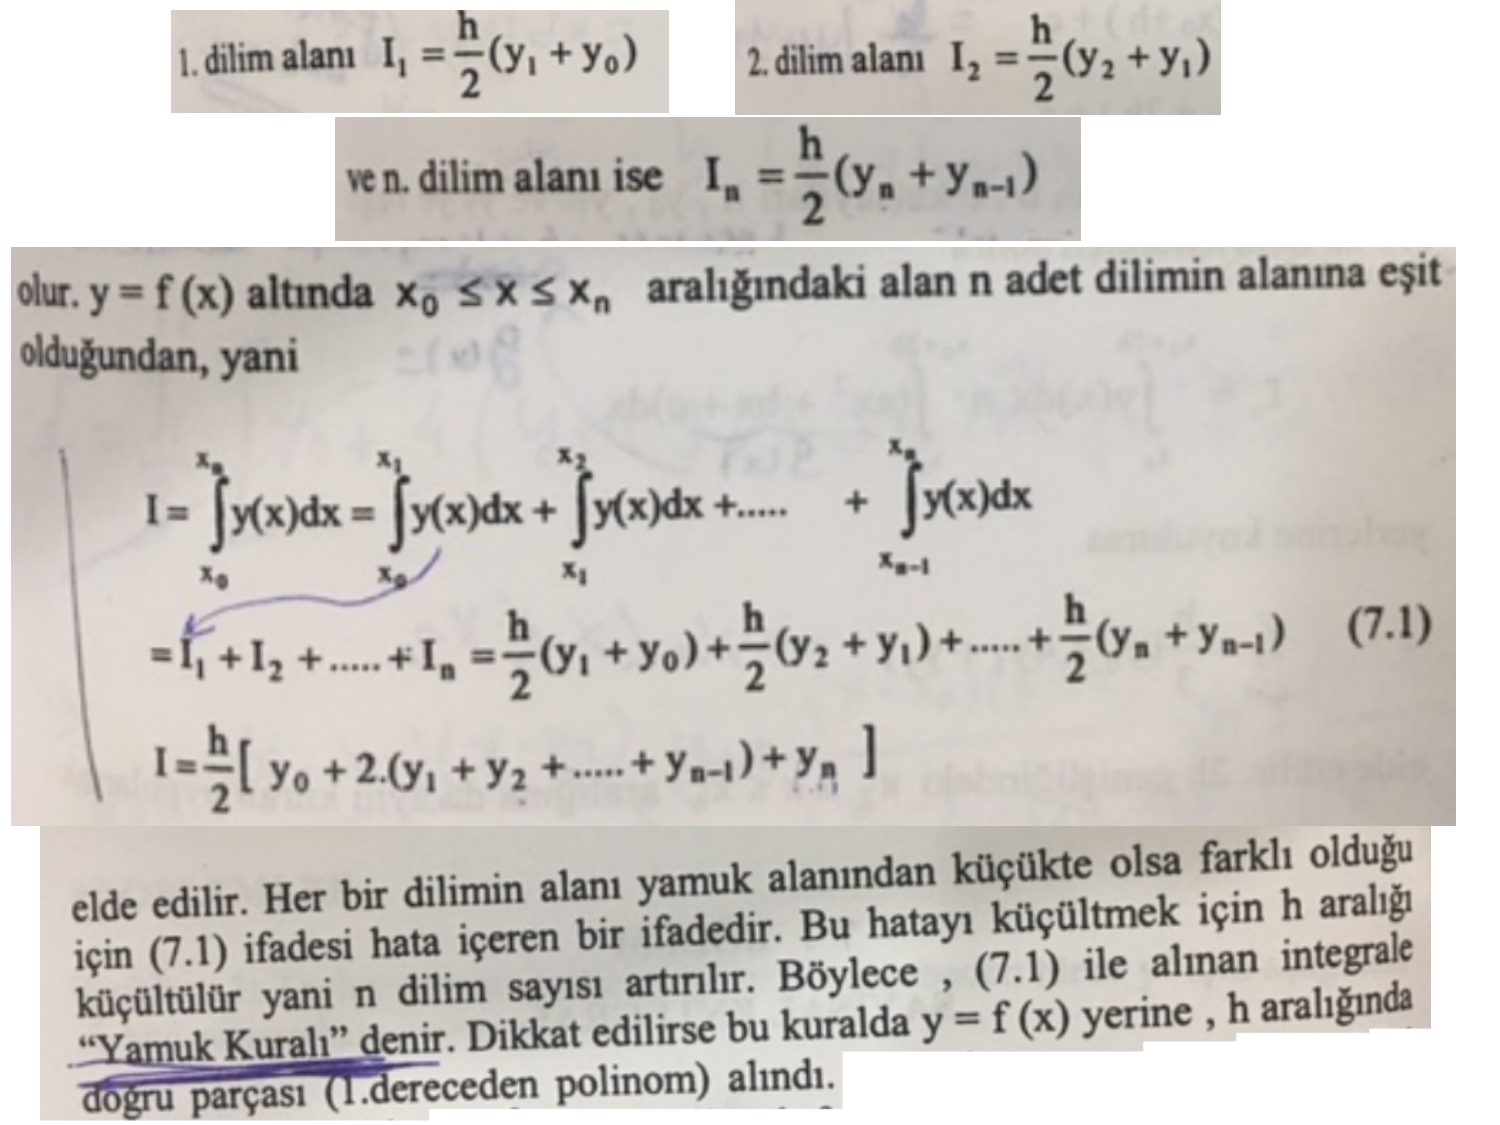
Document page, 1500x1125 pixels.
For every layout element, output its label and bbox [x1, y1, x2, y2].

picture [335, 117, 1082, 242]
picture [11, 247, 1456, 1125]
picture [735, 0, 1221, 115]
picture [170, 10, 669, 113]
